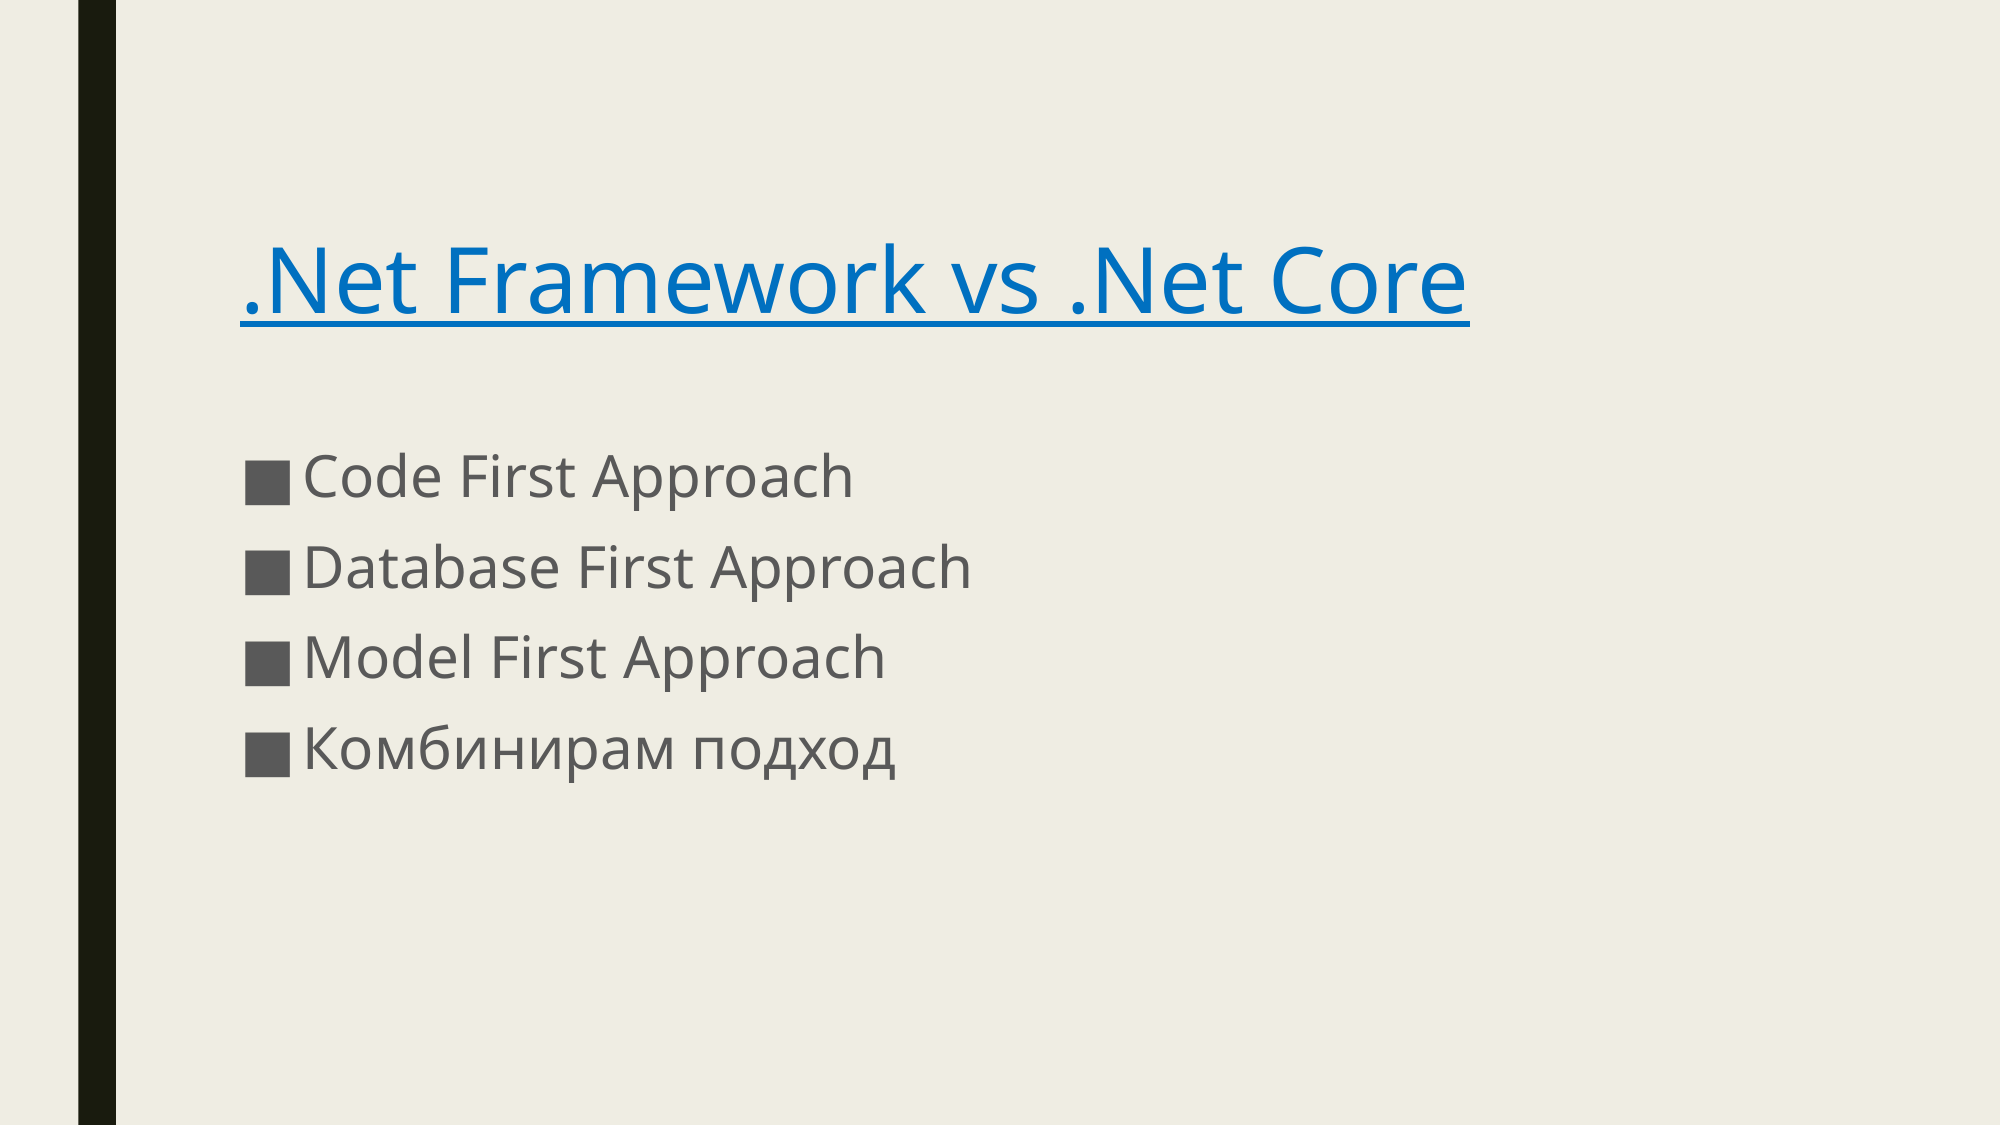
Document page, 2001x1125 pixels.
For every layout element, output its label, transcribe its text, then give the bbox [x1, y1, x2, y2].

list Code First Approach Database First Approach Model First Approach Комбинирам подход [225, 437, 1744, 1125]
title .Net Framework vs .Net Core [225, 227, 1860, 472]
